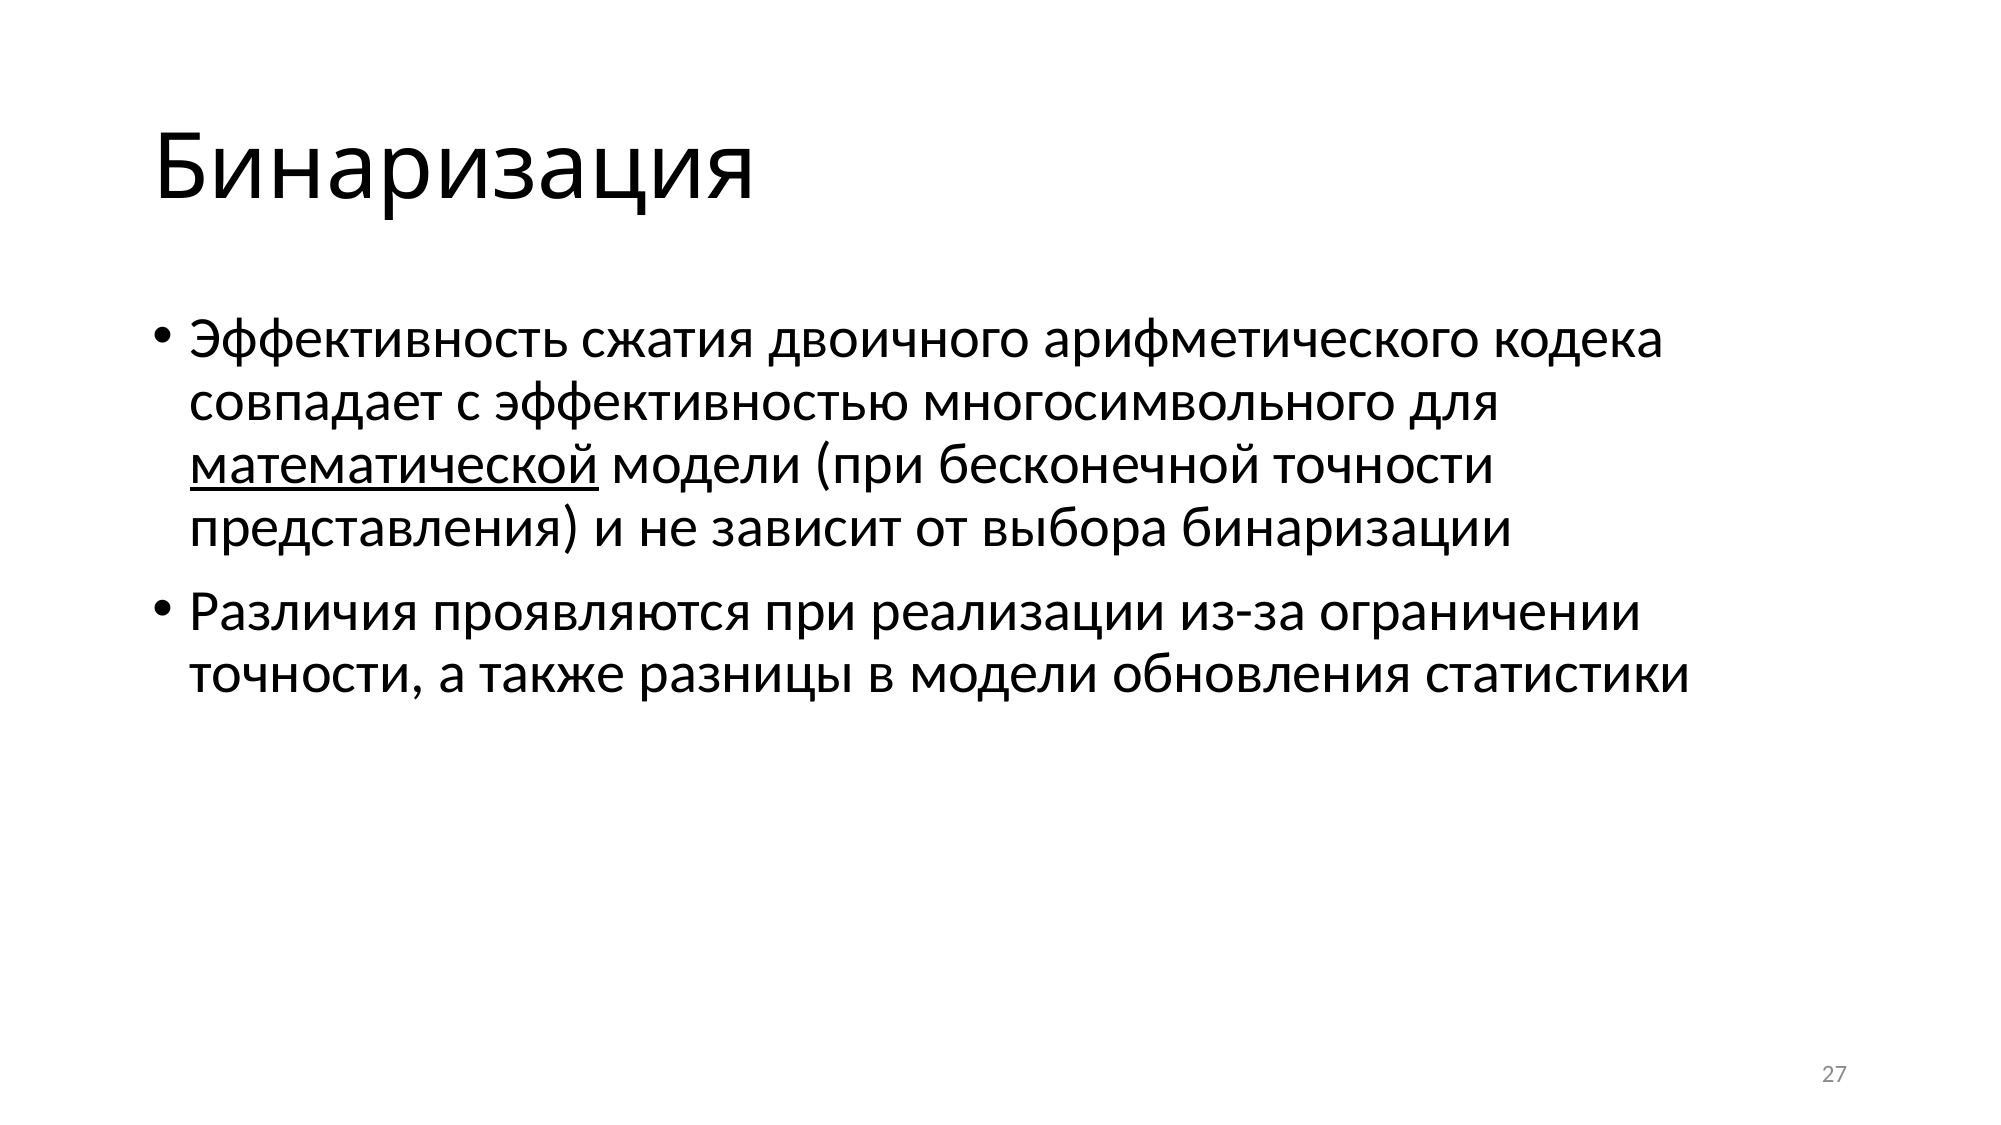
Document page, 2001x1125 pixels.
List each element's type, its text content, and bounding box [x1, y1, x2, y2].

slide_number 27 [1412, 1042, 1863, 1103]
list Эффективность сжатия двоичного арифметического кодека совпадает с эффективностью многосимвольного для математической модели (при бесконечной точности представления) и не зависит от выбора бинаризации Различия проявляются при реализации из-за ограничении точности, а также разницы в модели обновления статистики [137, 299, 1863, 1014]
title Бинаризация [137, 59, 1863, 278]
